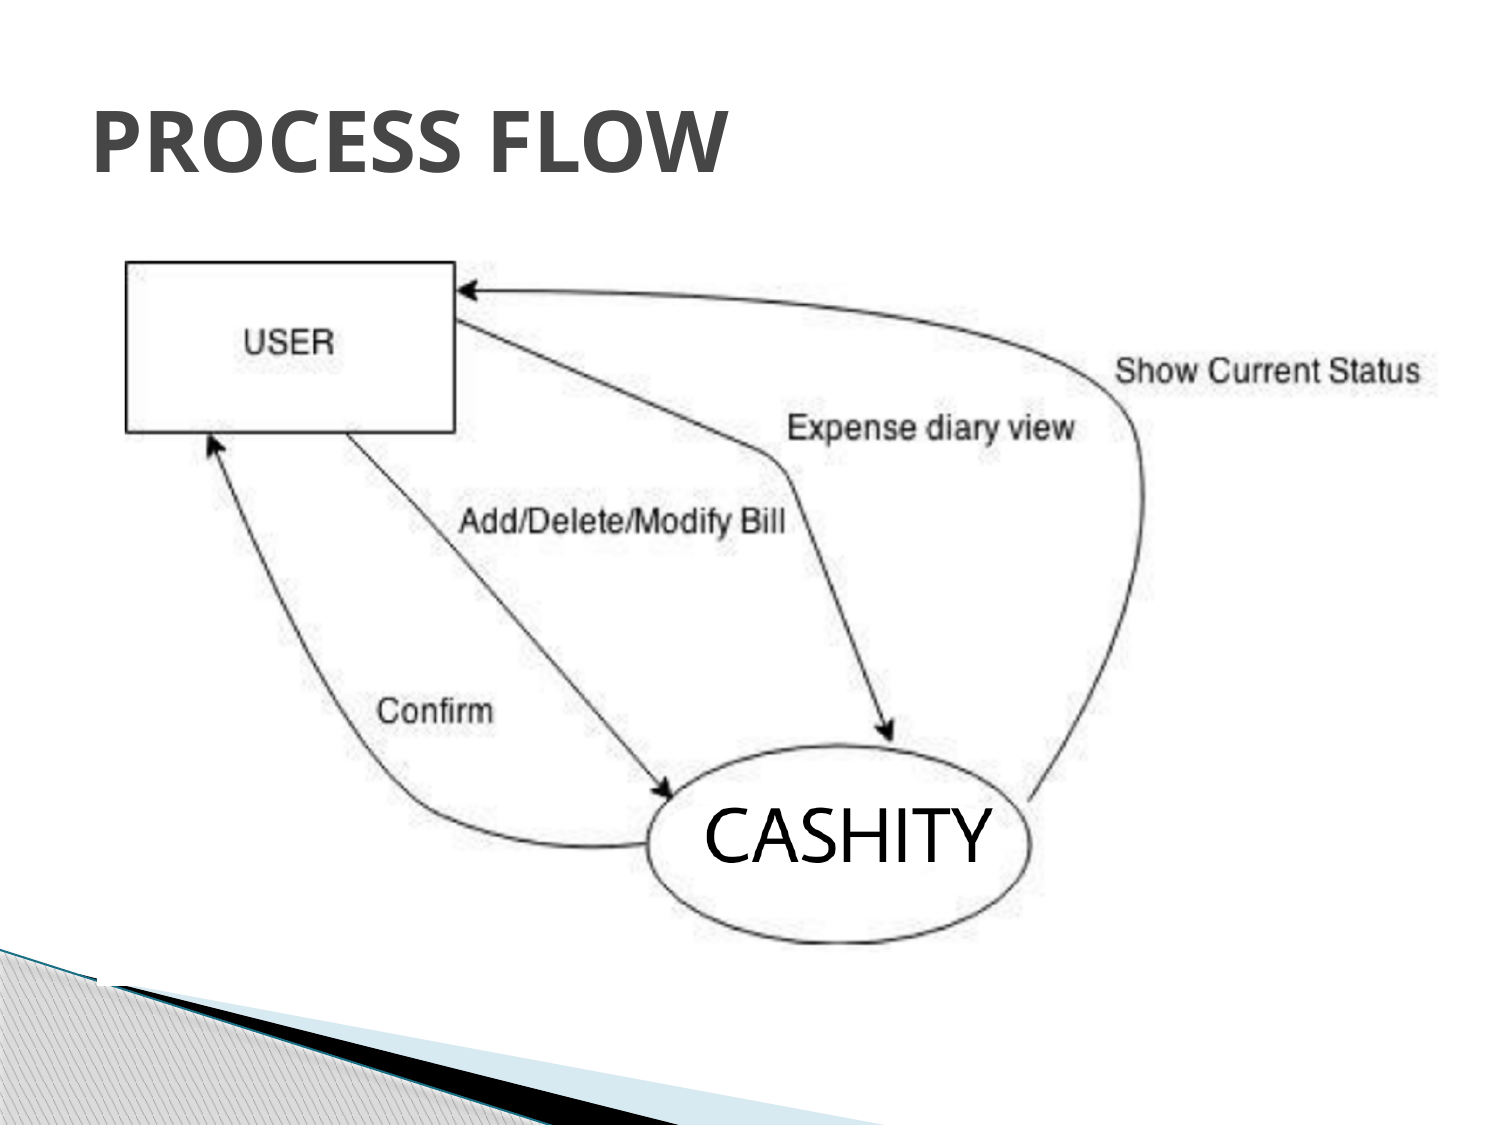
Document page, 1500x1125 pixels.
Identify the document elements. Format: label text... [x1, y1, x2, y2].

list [97, 195, 1500, 986]
title PROCESS FLOW [75, 45, 1425, 233]
